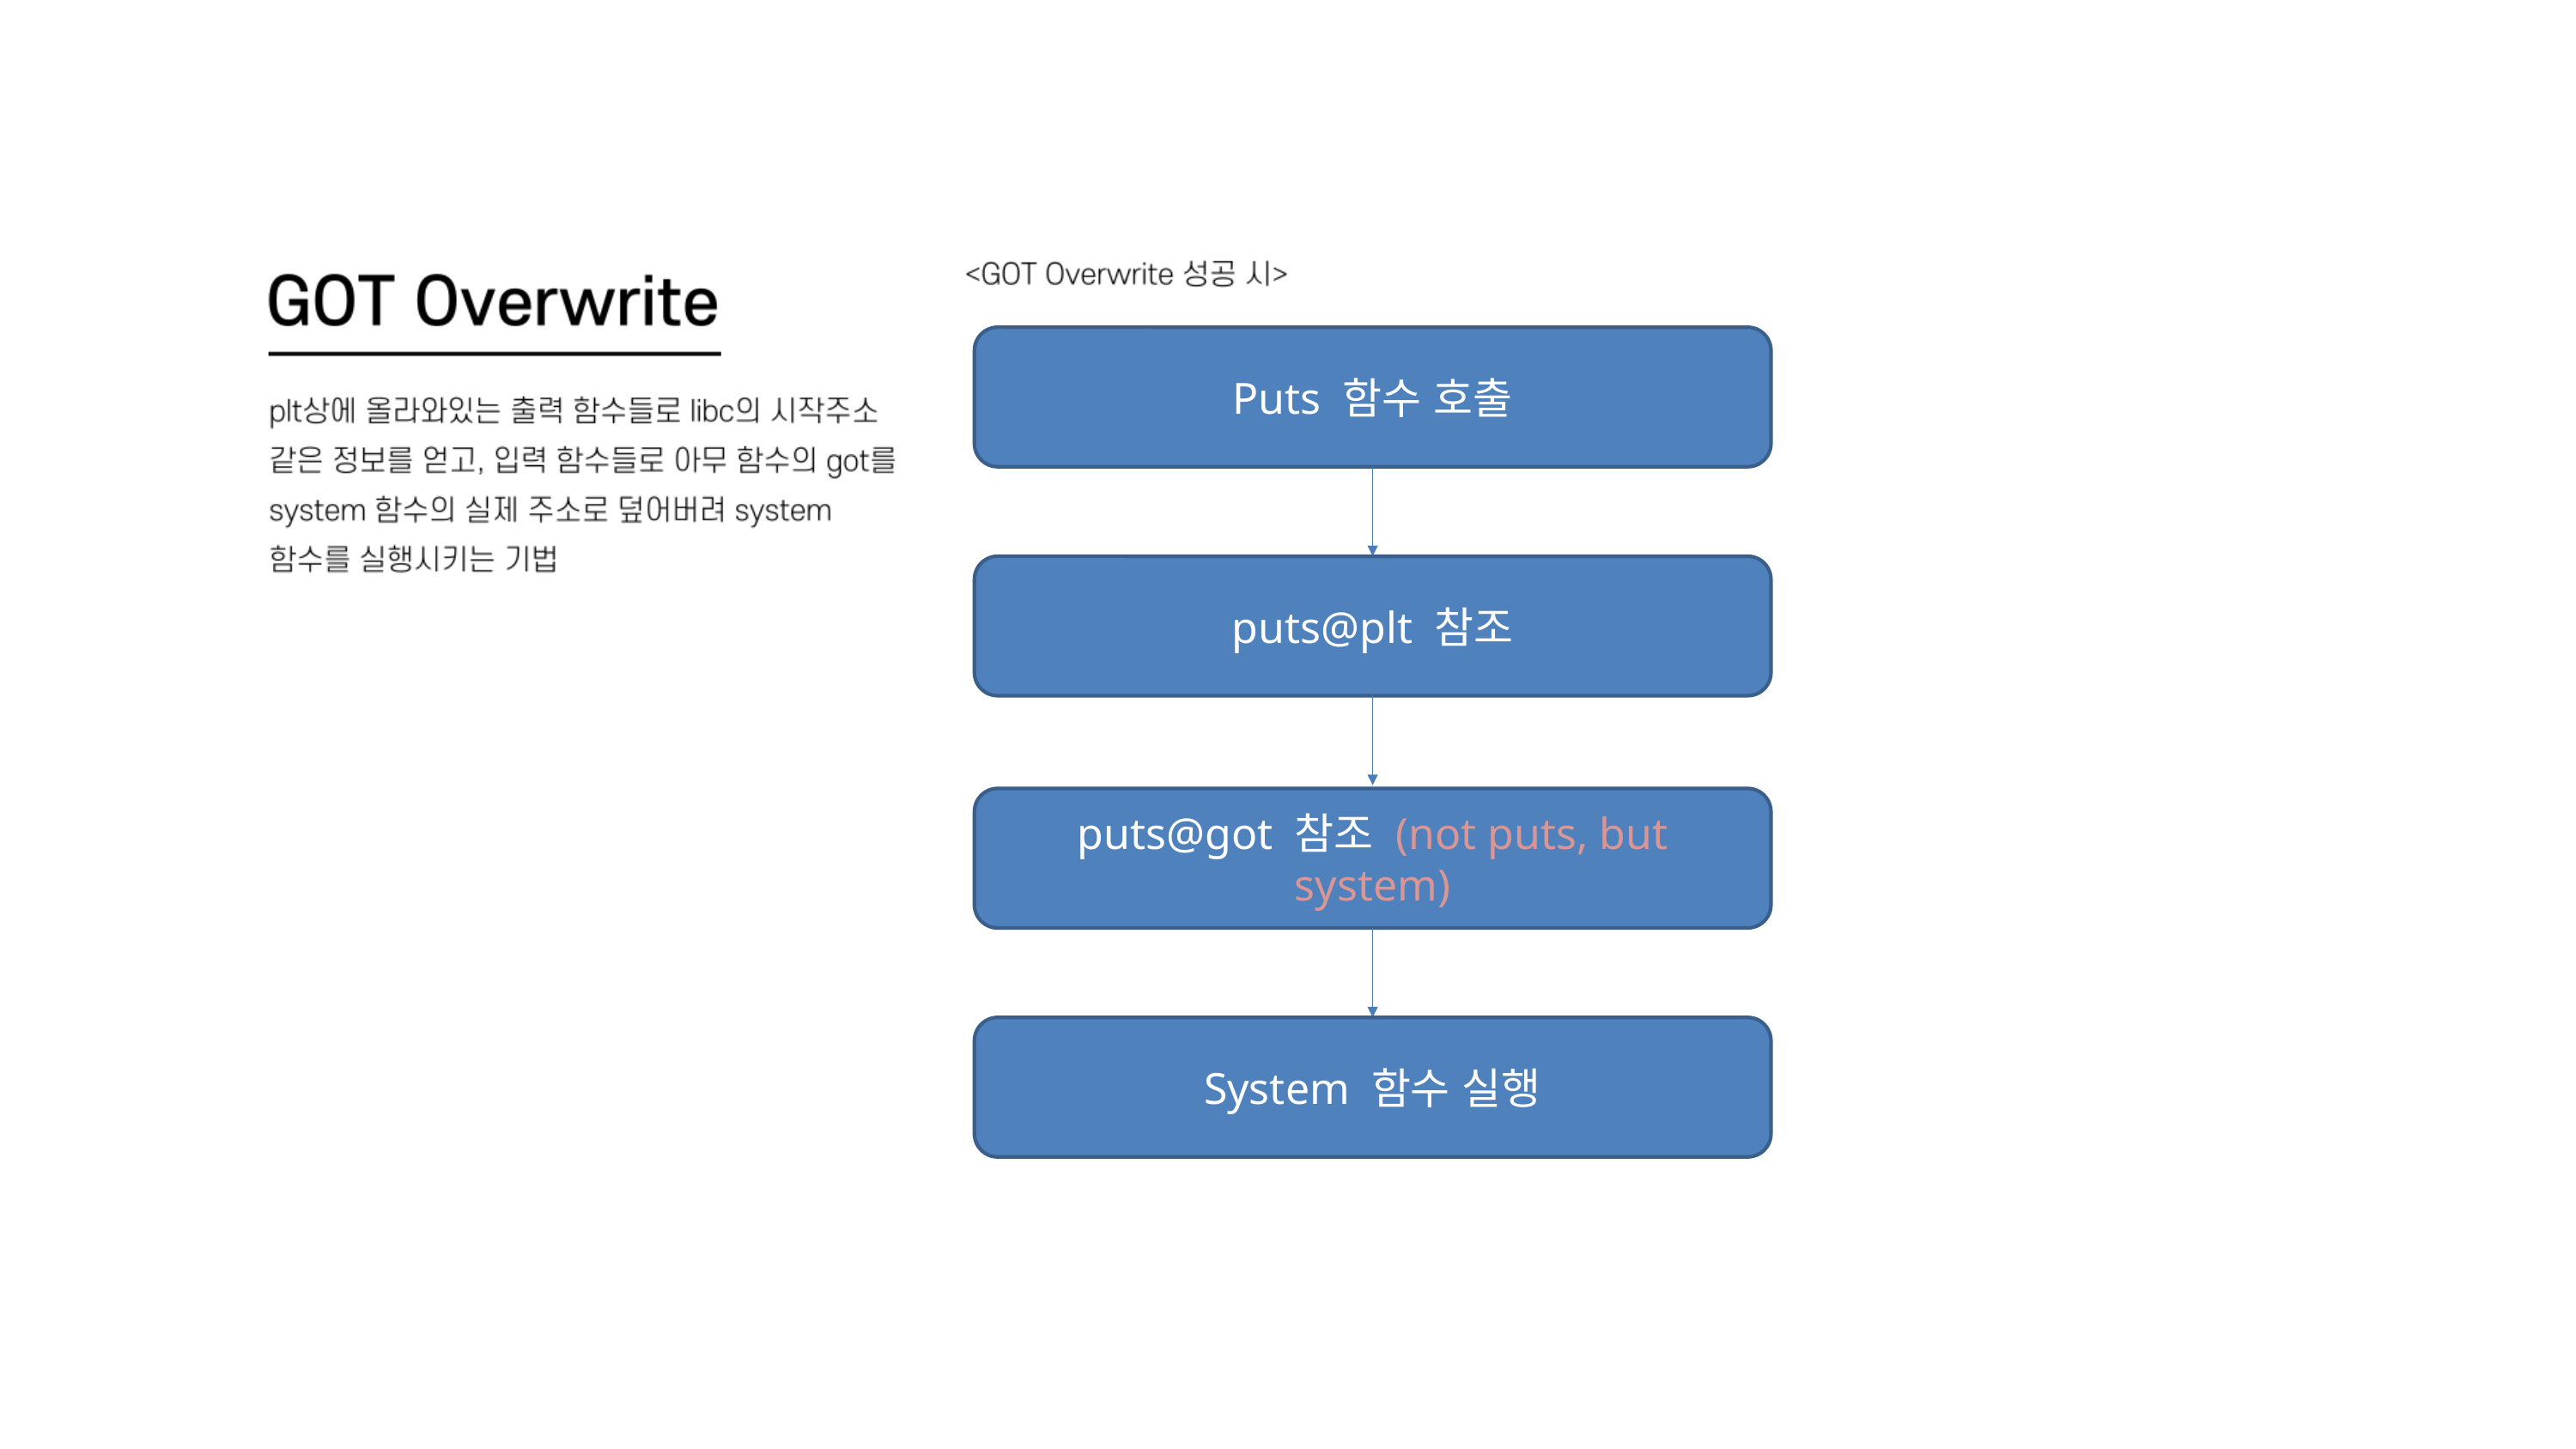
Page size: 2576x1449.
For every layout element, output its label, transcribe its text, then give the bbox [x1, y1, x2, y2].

picture [265, 387, 911, 593]
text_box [268, 346, 721, 361]
text_box System 함수 실행 [972, 1016, 1773, 1159]
text_box puts@plt 참조 [972, 554, 1773, 698]
picture [257, 245, 748, 358]
text_box Puts 함수 호출 [972, 325, 1773, 469]
text_box puts@got 참조 (not puts, but system) [972, 786, 1773, 931]
picture [960, 250, 1303, 309]
